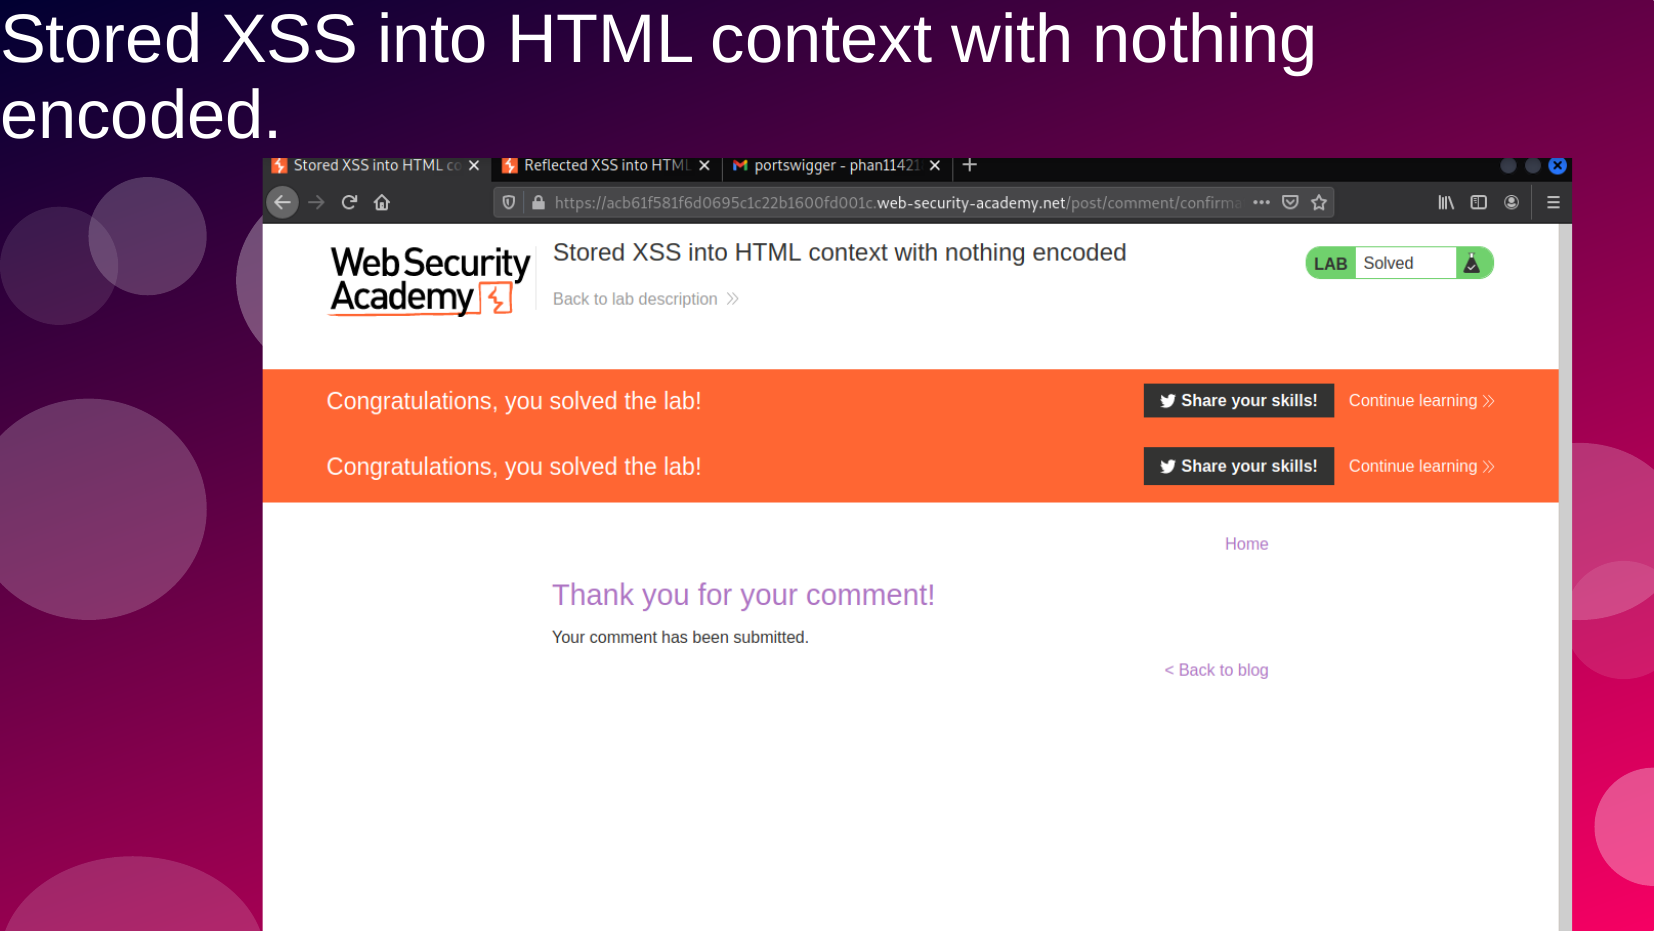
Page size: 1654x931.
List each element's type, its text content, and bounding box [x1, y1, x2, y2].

title Stored XSS into HTML context with nothing encoded. [0, 0, 1463, 152]
picture [262, 158, 1573, 931]
